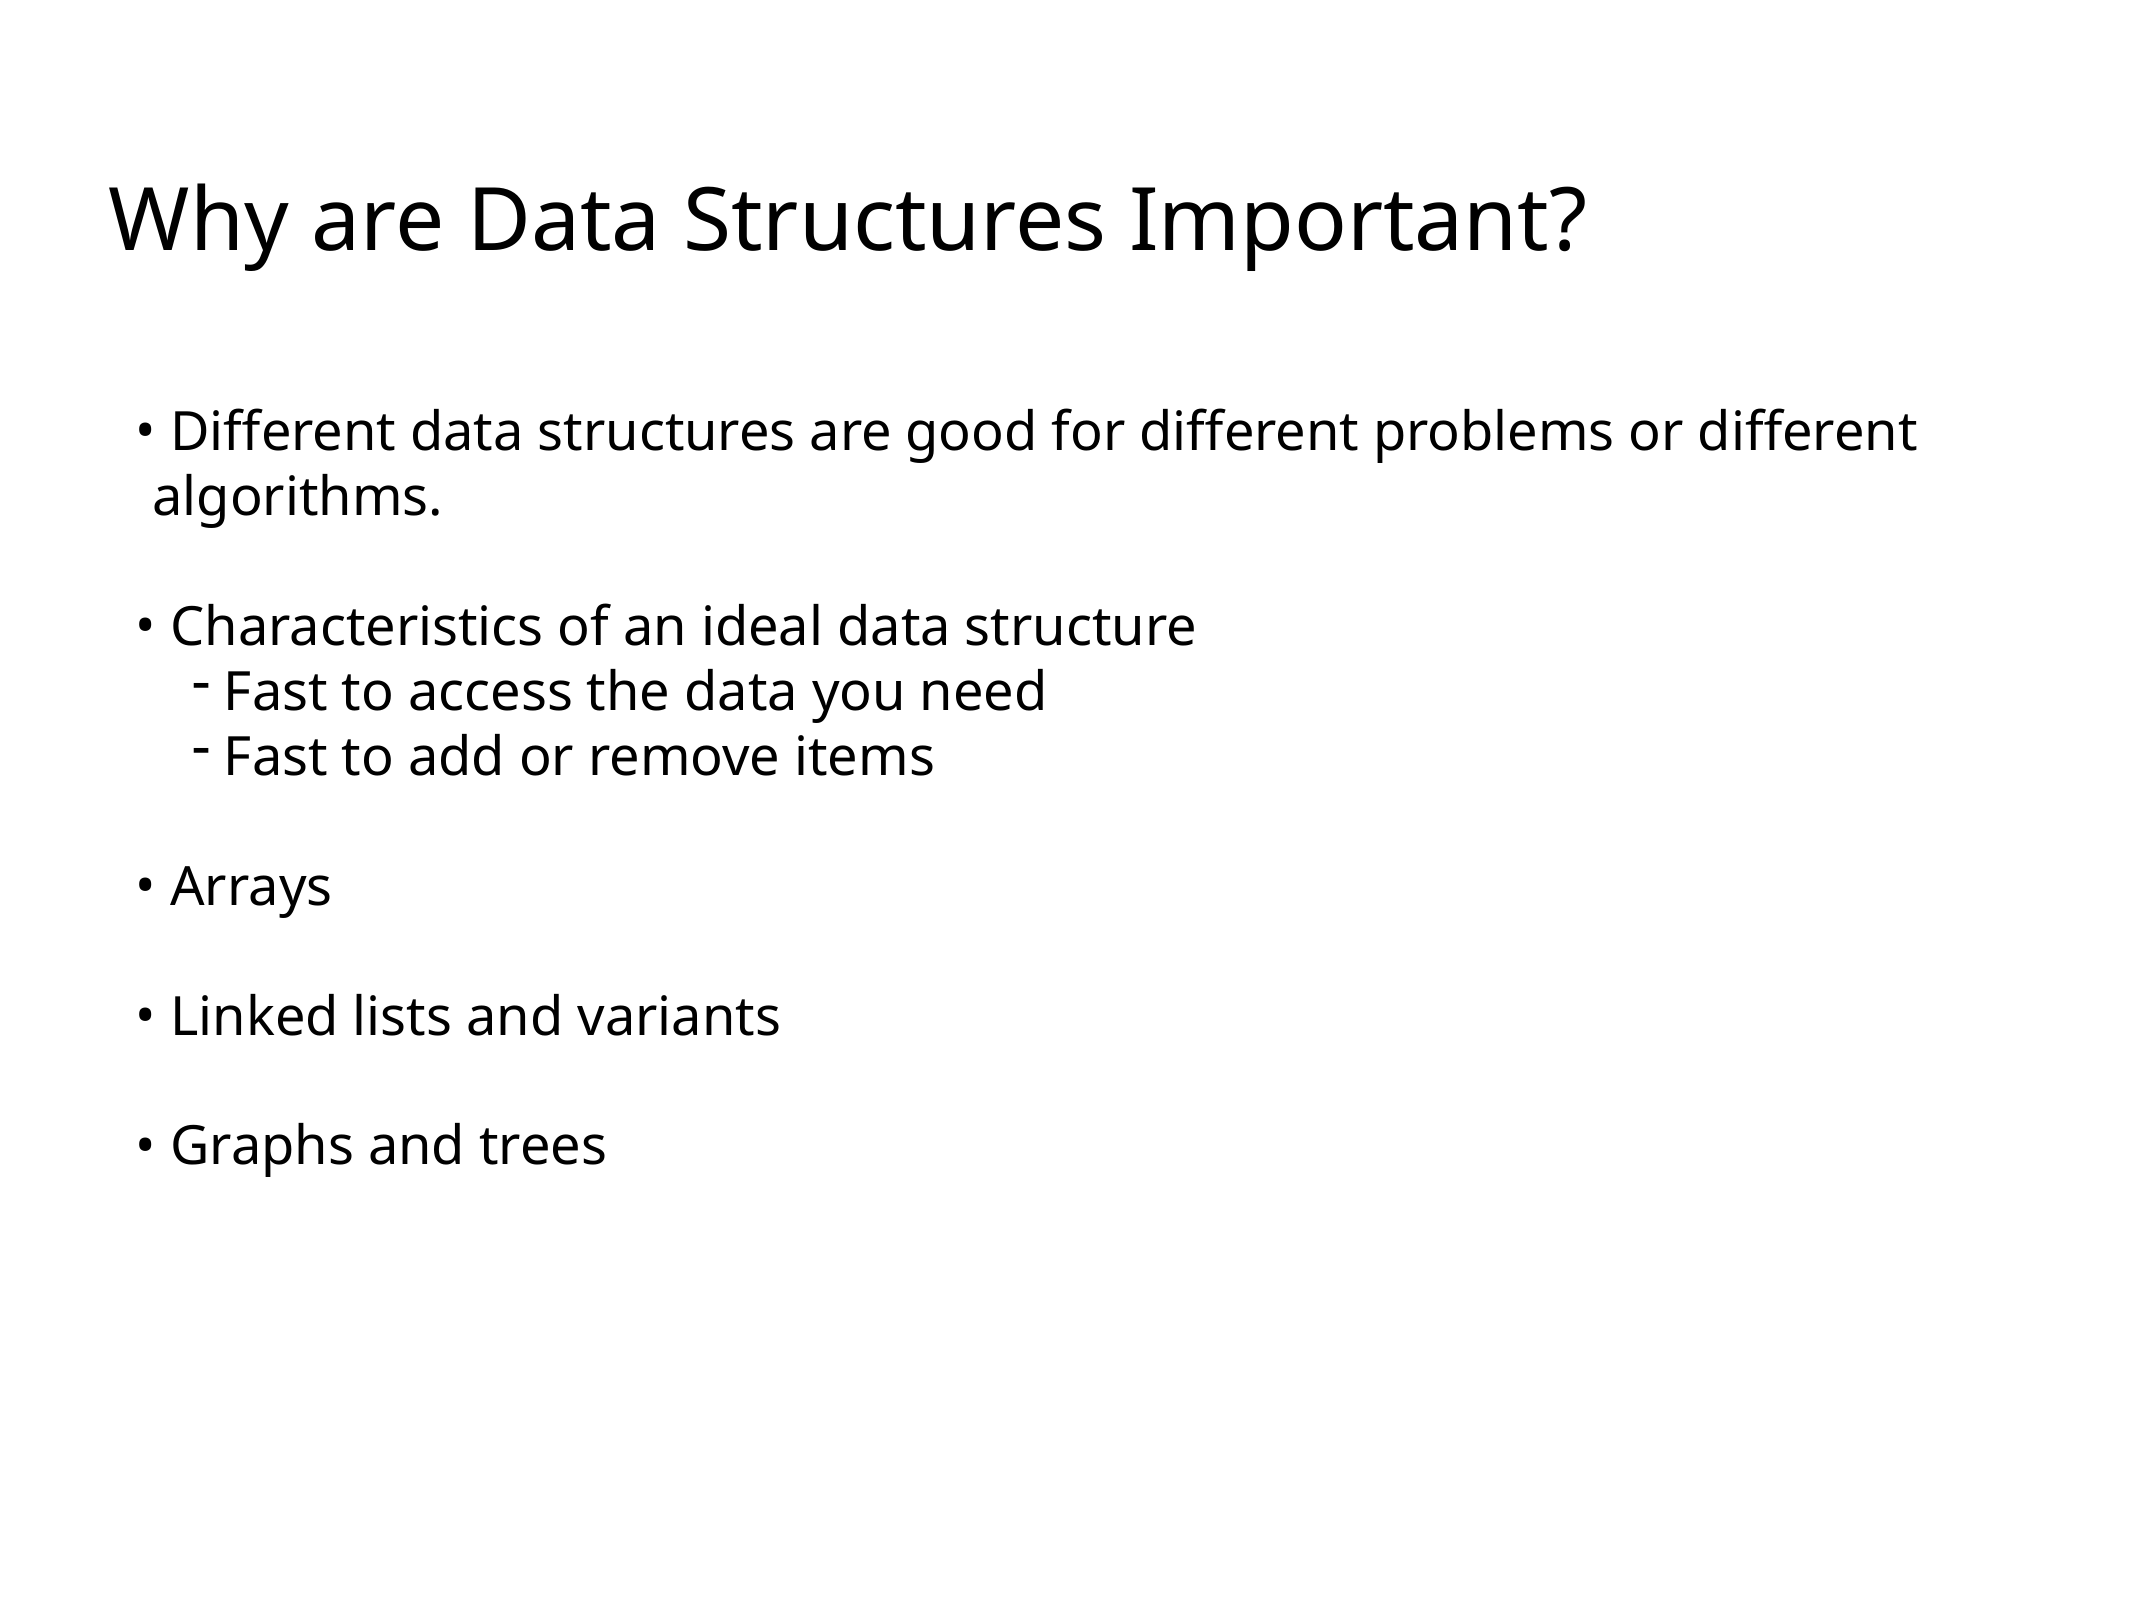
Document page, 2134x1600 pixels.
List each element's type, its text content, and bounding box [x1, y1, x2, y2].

list Different data structures are good for different problems or different algorithms. Characteristics of an ideal data structure Fast to access the data you need Fast to add or remove items Arrays Linked lists and variants Graphs and trees [93, 381, 2040, 1600]
title Why are Data Structures Important? [93, 0, 2040, 284]
